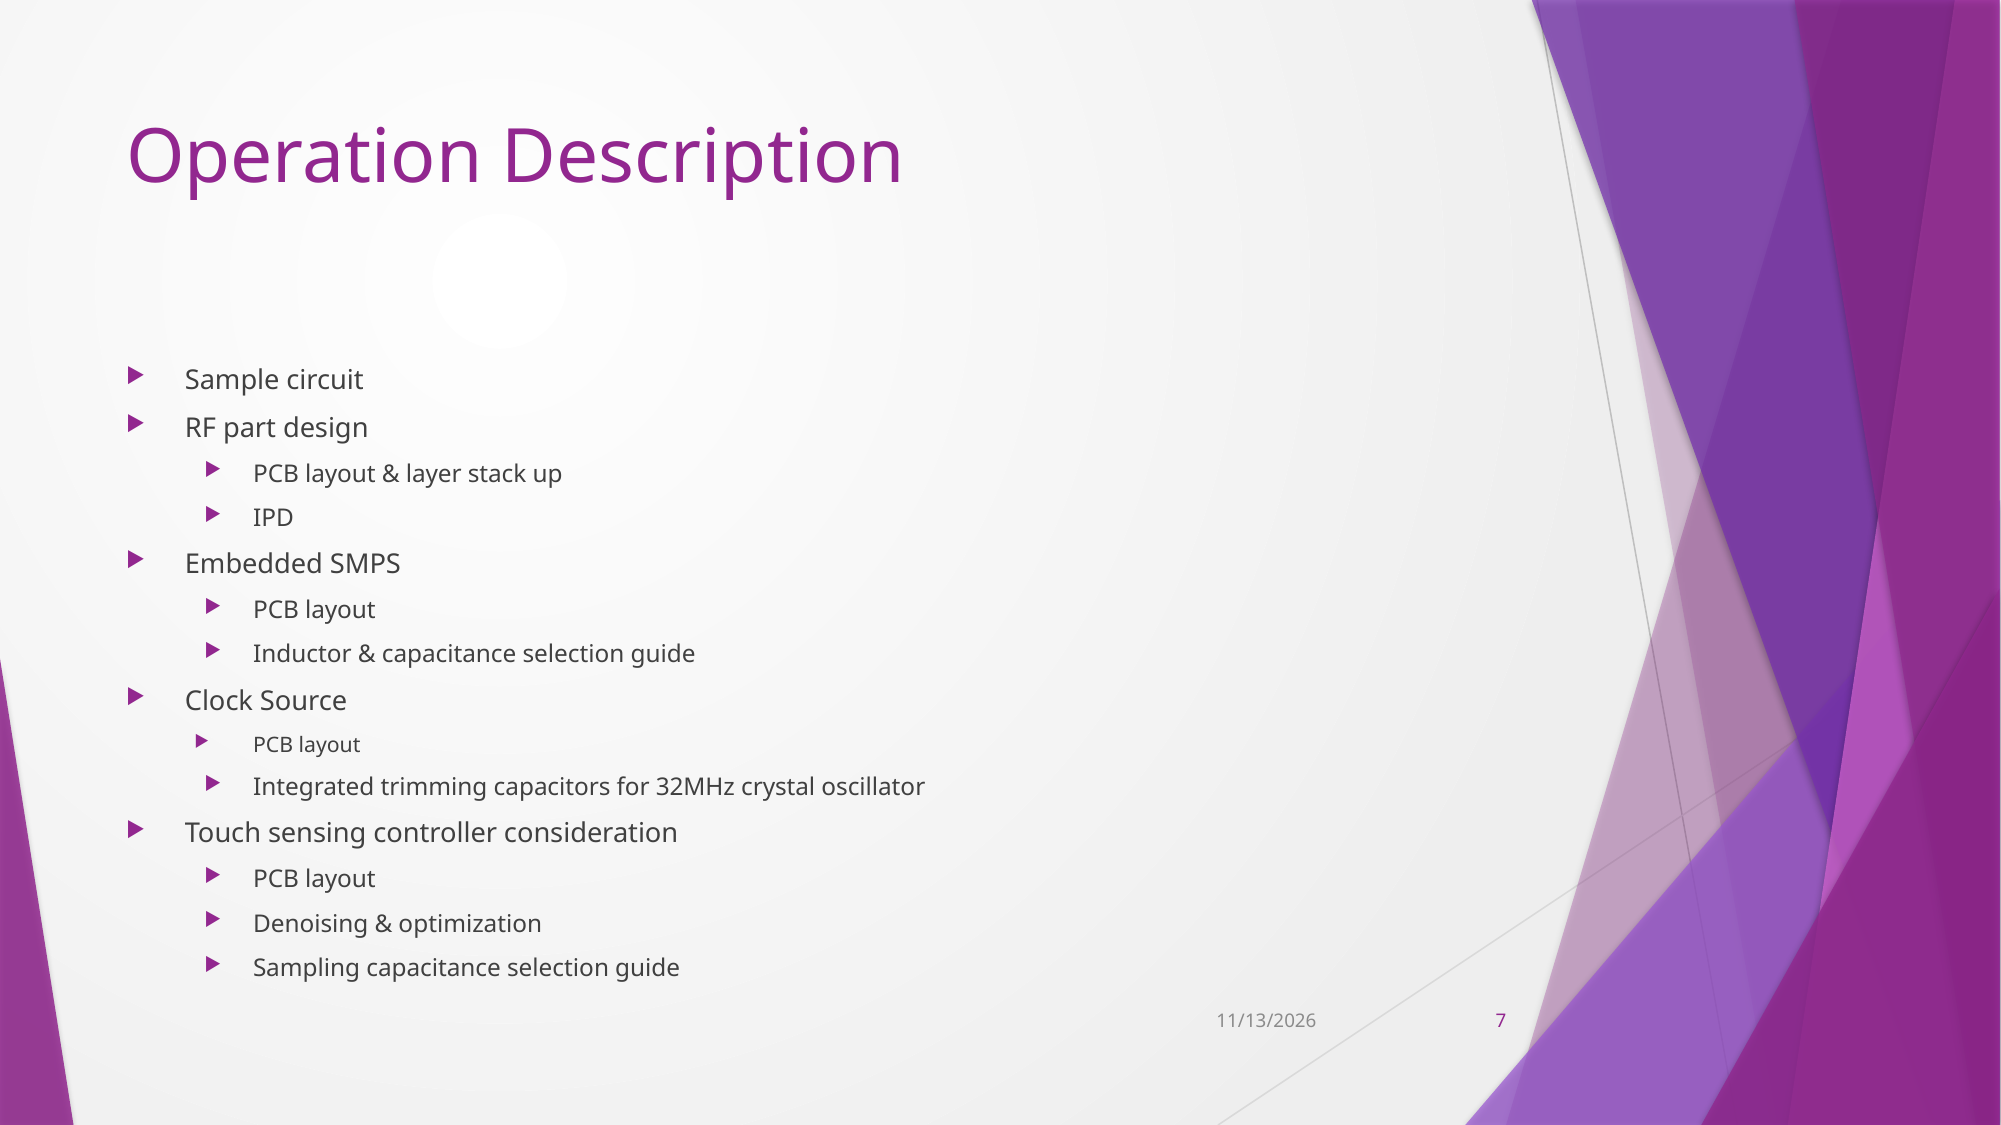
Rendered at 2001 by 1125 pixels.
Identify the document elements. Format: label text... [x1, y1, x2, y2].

title Operation Description [111, 99, 1522, 317]
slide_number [1181, 991, 1332, 1051]
slide_number 7 [1409, 991, 1522, 1051]
list Sample circuit RF part design PCB layout & layer stack up IPD Embedded SMPS PCB layout Inductor & capacitance selection guide Clock Source PCB layout Integrated trimming capacitors for 32MHz crystal oscillator Touch sensing controller consideration PCB layout Denoising & optimization Sampling capacitance selection guide [111, 354, 1522, 992]
